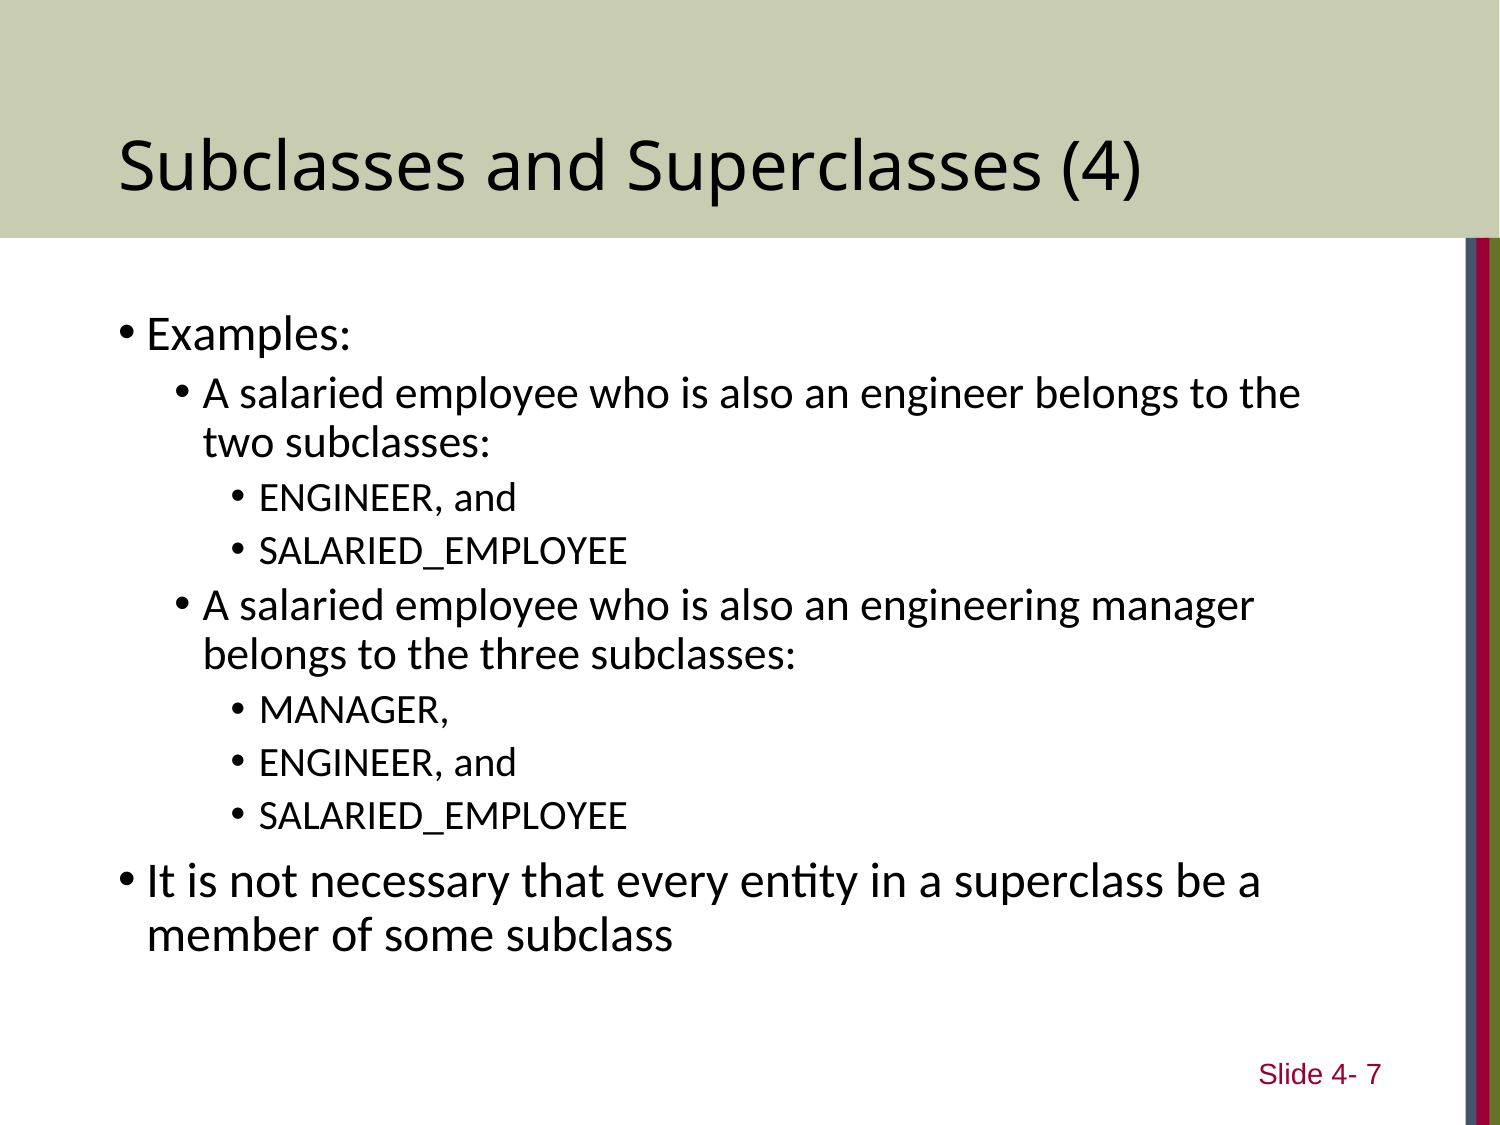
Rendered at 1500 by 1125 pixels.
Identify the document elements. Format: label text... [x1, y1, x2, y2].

title Subclasses and Superclasses (4) [103, 59, 1397, 278]
text_box Slide 4- <number> [1059, 1042, 1397, 1103]
text_box Examples: A salaried employee who is also an engineer belongs to the two subclasses: ENGINEER, and SALARIED_EMPLOYEE A salaried employee who is also an engineering manager belongs to the three subclasses: MANAGER, ENGINEER, and SALARIED_EMPLOYEE It is not necessary that every entity in a superclass be a member of some subclass [103, 299, 1397, 1014]
